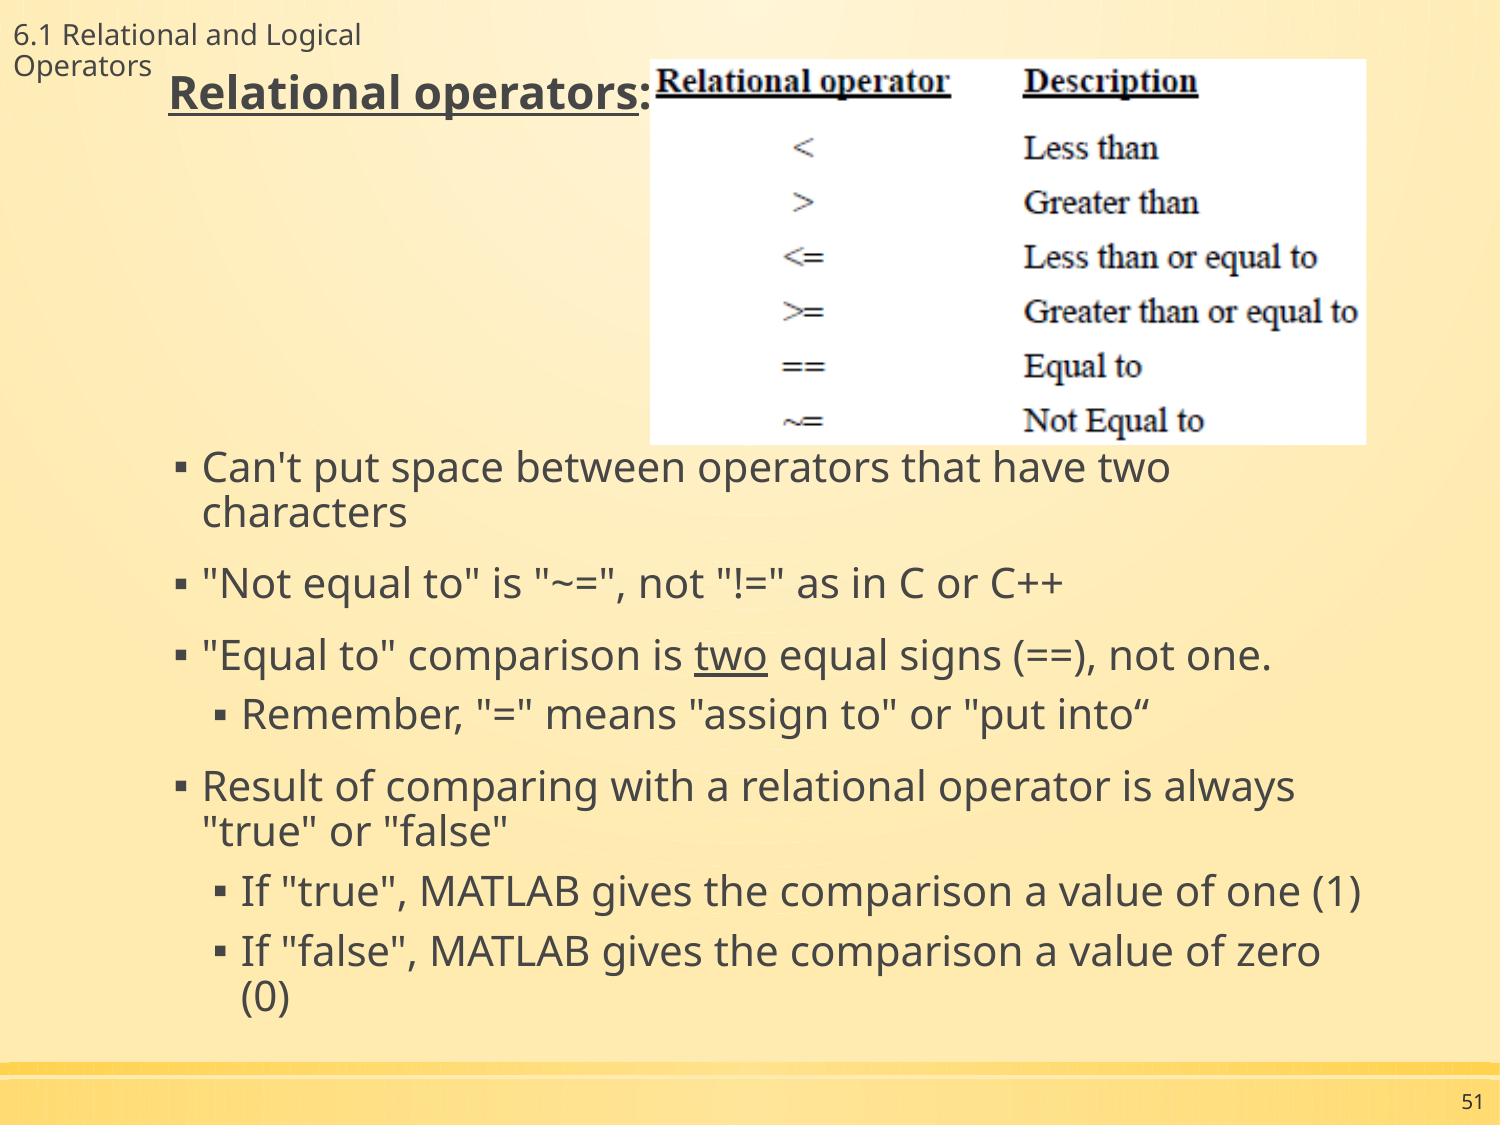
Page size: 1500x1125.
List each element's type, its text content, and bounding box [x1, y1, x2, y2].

list 6.1 Relational and Logical Operators [12, 12, 488, 60]
slide_number 51 [1421, 1083, 1500, 1122]
picture [649, 59, 1367, 445]
list Relational operators: Can't put space between operators that have two characters "Not equal to" is "~=", not "!=" as in C or C++ "Equal to" comparison is two equal signs (==), not one. Remember, "=" means "assign to" or "put into“ Result of comparing with a relational operator is always "true" or "false" If "true", MATLAB gives the comparison a value of one (1) If "false", MATLAB gives the comparison a value of zero (0) [153, 62, 1388, 1057]
